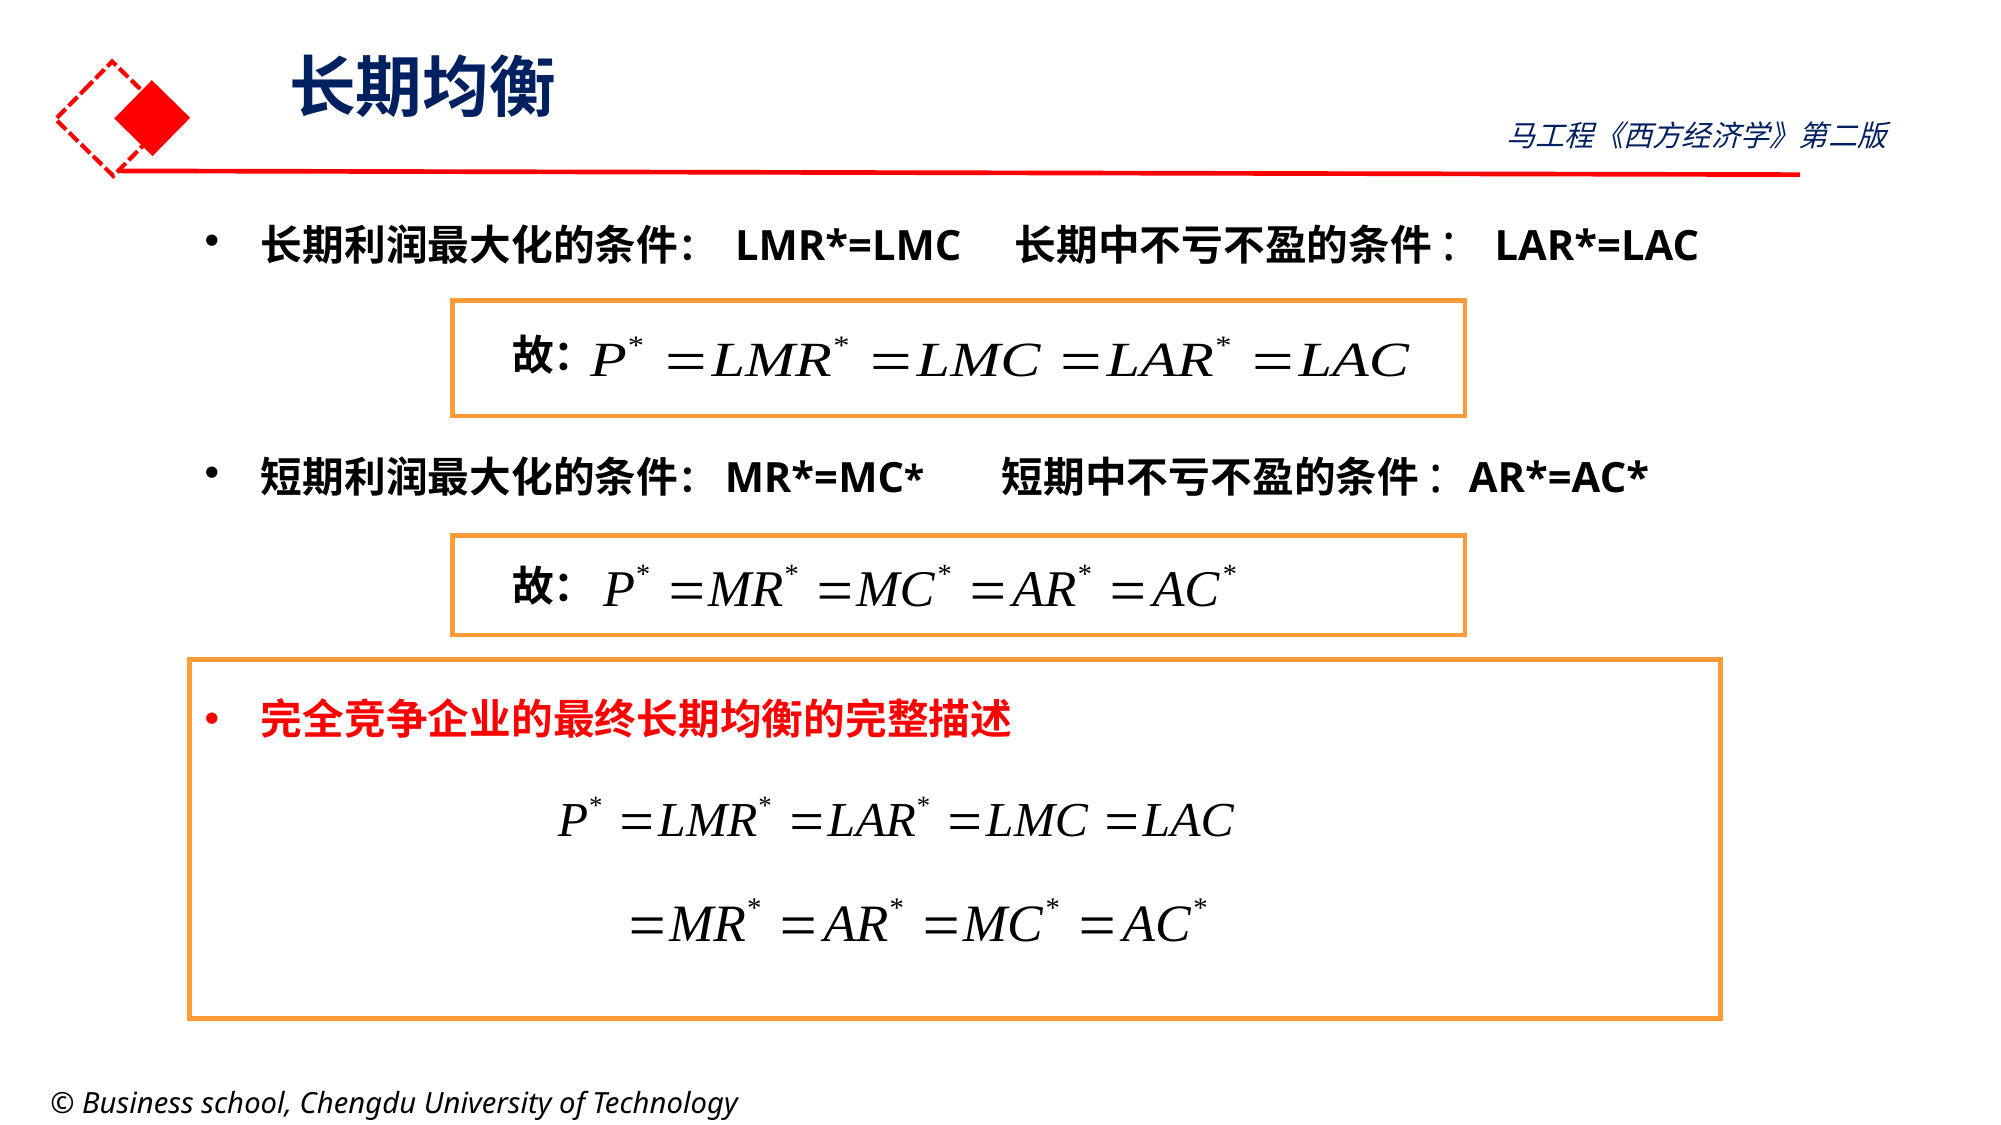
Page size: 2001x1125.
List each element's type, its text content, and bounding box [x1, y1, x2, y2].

text_box [452, 535, 1465, 636]
text_box [54, 61, 143, 178]
text_box [189, 659, 1721, 1019]
text_box [114, 80, 191, 157]
text_box 马工程《西方经济学》第二版 [1491, 109, 1979, 160]
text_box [548, 783, 1244, 849]
text_box [388, 1019, 527, 1080]
text_box [452, 300, 1465, 416]
text_box 长期均衡 [274, 46, 2000, 194]
text_box 长期利润最大化的条件： LMR*=LMC 长期中不亏不盈的条件: LAR*=LAC [189, 172, 1894, 278]
text_box 短期利润最大化的条件：MR*=MC* 短期中不亏不盈的条件: AR*=AC* [189, 404, 1844, 510]
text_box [117, 170, 1800, 175]
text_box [579, 323, 1421, 389]
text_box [593, 550, 1244, 620]
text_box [613, 883, 1219, 955]
